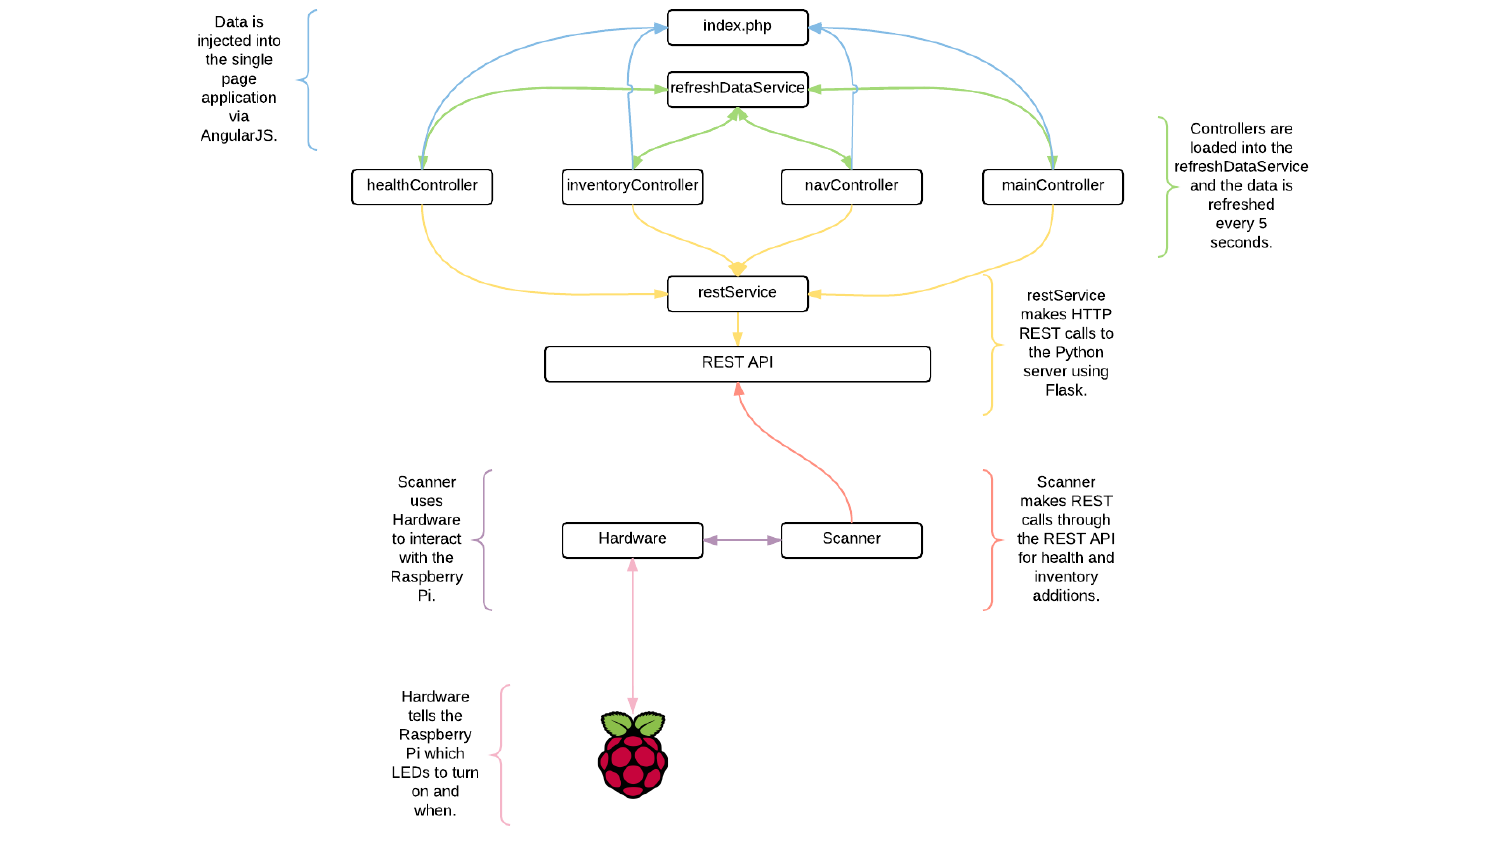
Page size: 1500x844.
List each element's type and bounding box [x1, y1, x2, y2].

picture [180, 0, 1320, 844]
